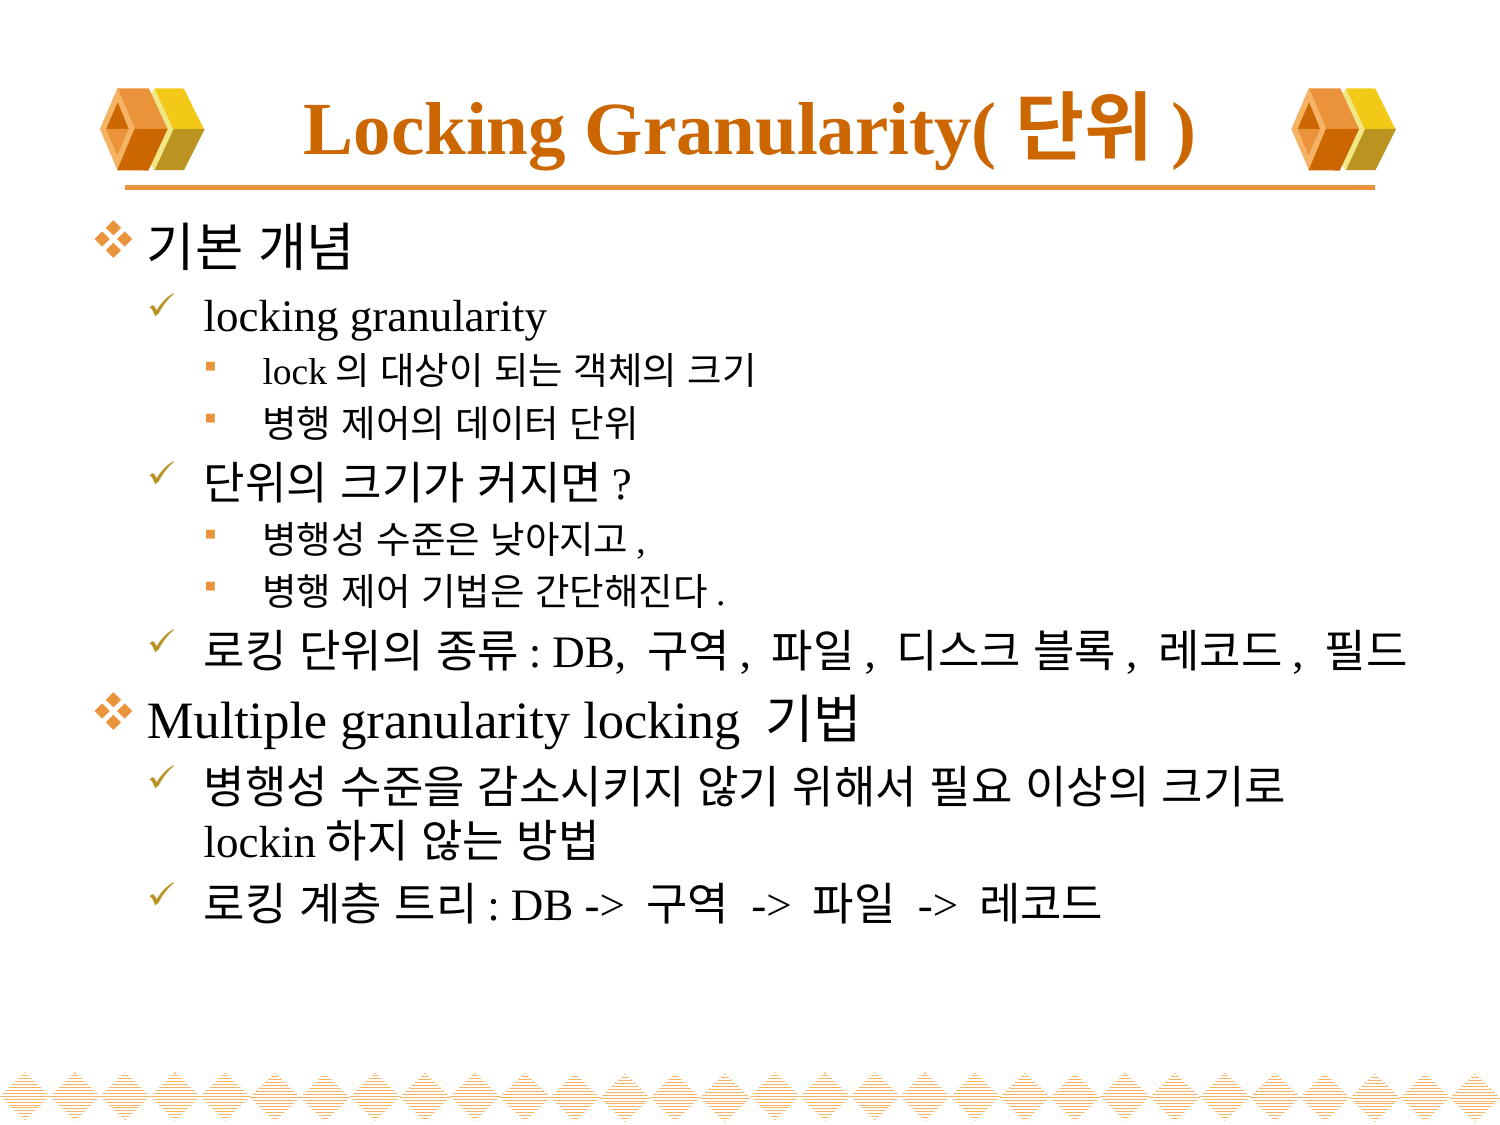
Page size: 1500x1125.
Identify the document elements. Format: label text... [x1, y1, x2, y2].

list 기본 개념 locking granularity lock의 대상이 되는 객체의 크기 병행 제어의 데이터 단위 단위의 크기가 커지면? 병행성 수준은 낮아지고, 병행 제어 기법은 간단해진다. 로킹 단위의 종류: DB, 구역, 파일, 디스크 블록, 레코드, 필드 Multiple granularity locking 기법 병행성 수준을 감소시키지 않기 위해서 필요 이상의 크기로 lockin하지 않는 방법 로킹 계층 트리: DB -> 구역 -> 파일 -> 레코드 [75, 202, 1425, 1004]
title Locking Granularity(단위) [75, 67, 1425, 182]
